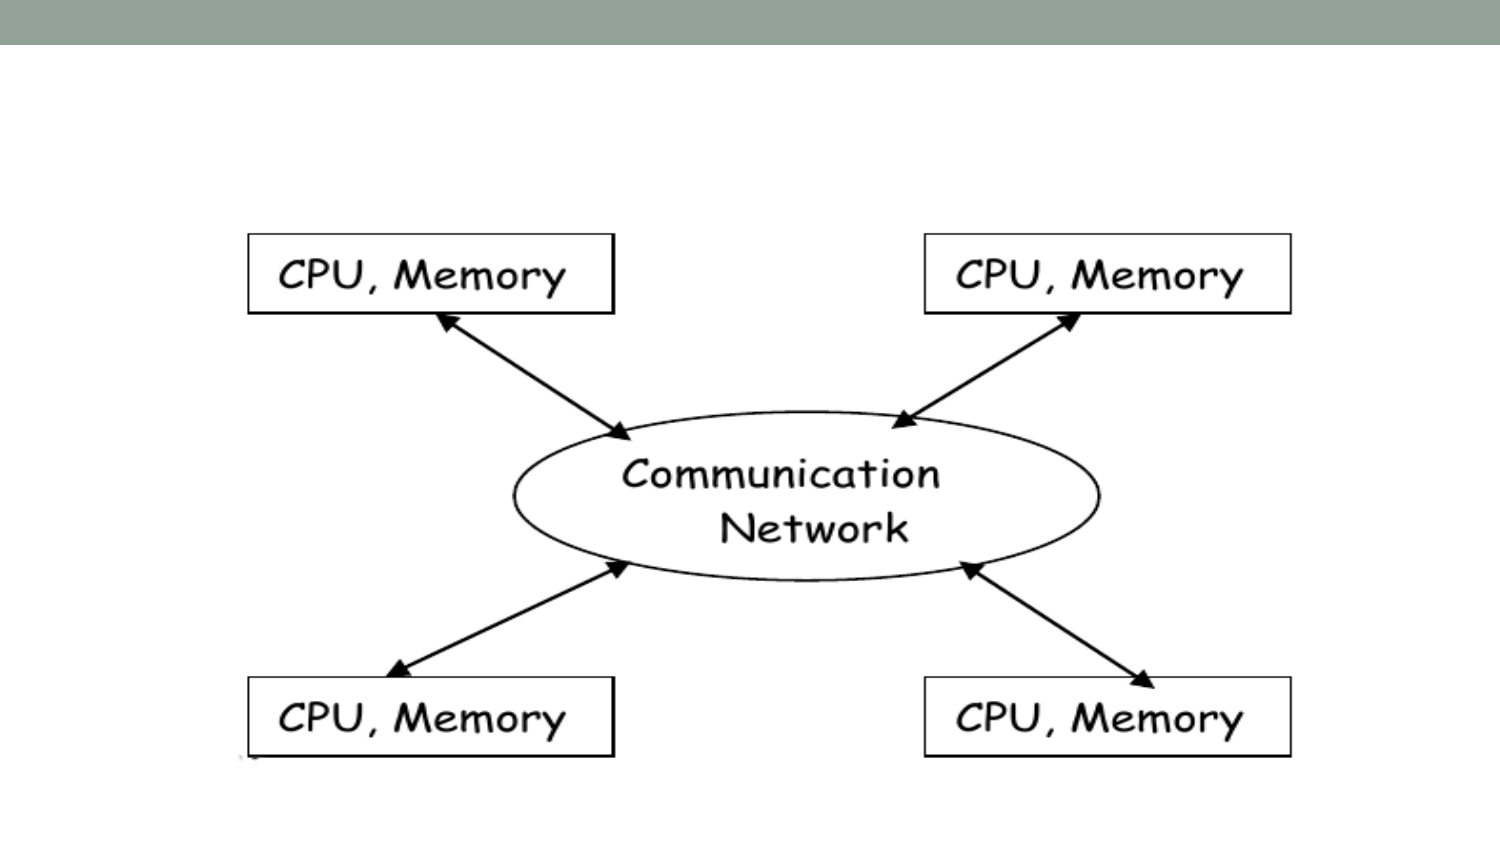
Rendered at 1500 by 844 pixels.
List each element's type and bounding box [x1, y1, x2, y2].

list [224, 210, 1338, 783]
